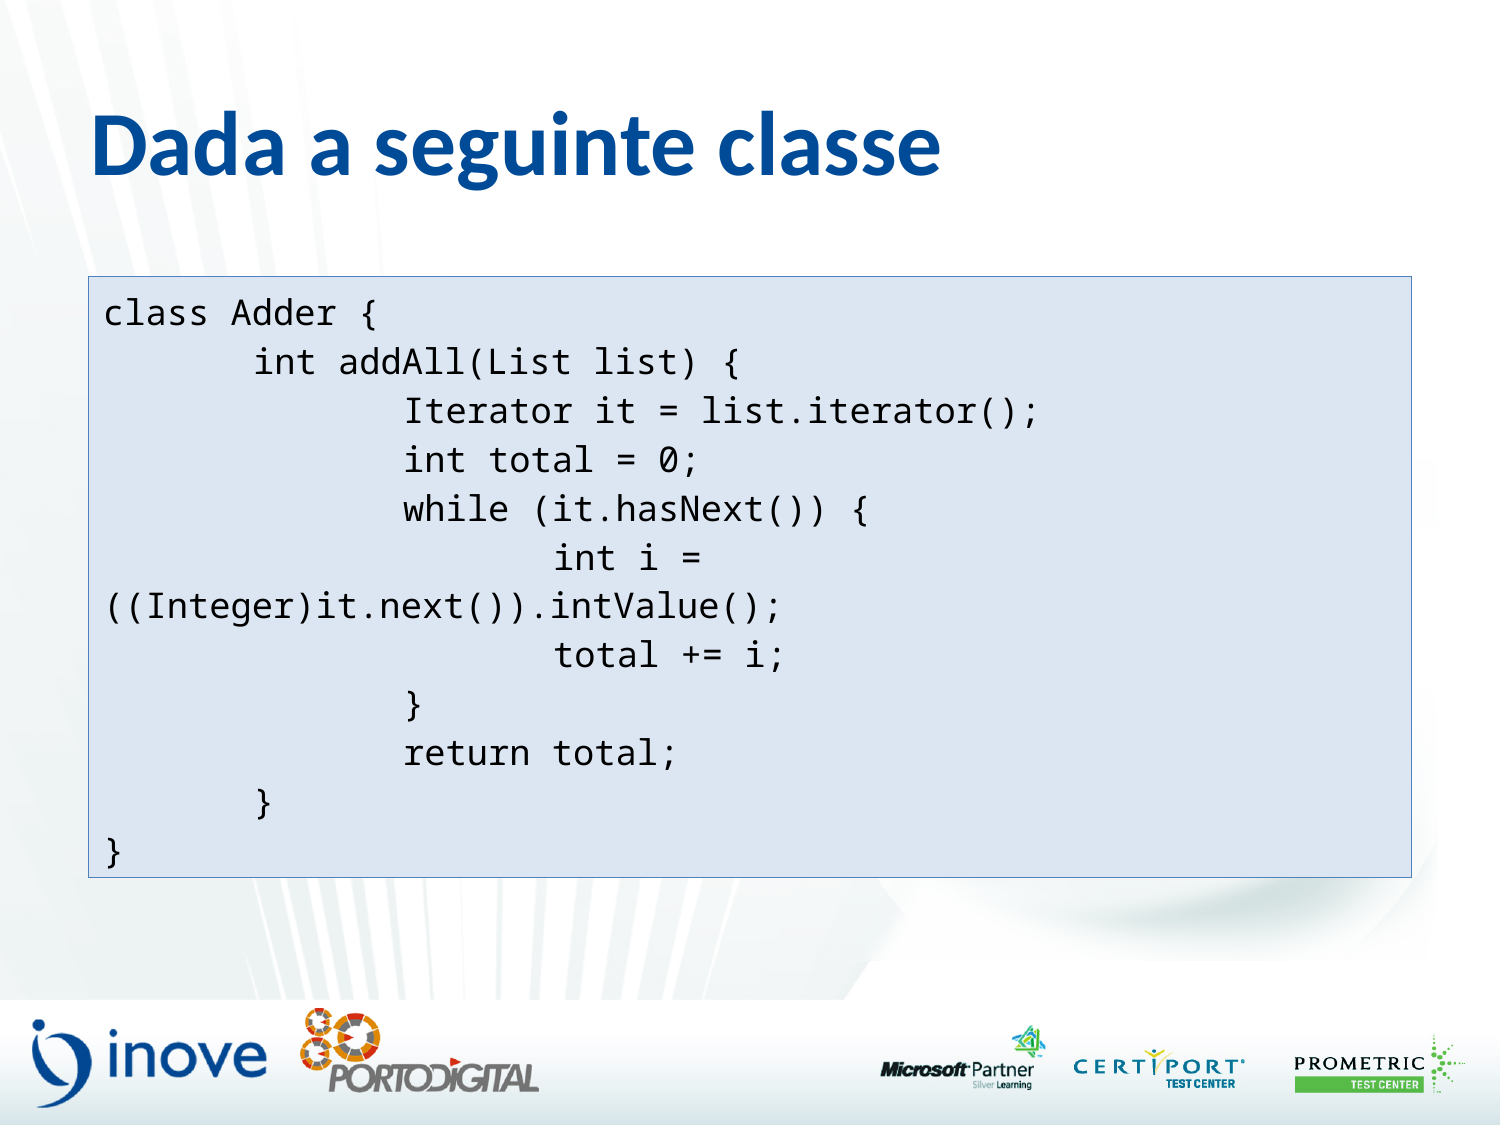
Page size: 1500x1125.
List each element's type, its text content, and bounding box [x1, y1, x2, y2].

picture [0, 0, 1500, 1125]
title Dada a seguinte classe [75, 45, 1425, 233]
text_box class Adder { int addAll(List list) { Iterator it = list.iterator(); int total = 0; while (it.hasNext()) { int i = ((Integer)it.next()).intValue(); total += i; } return total; } } [88, 276, 1412, 878]
